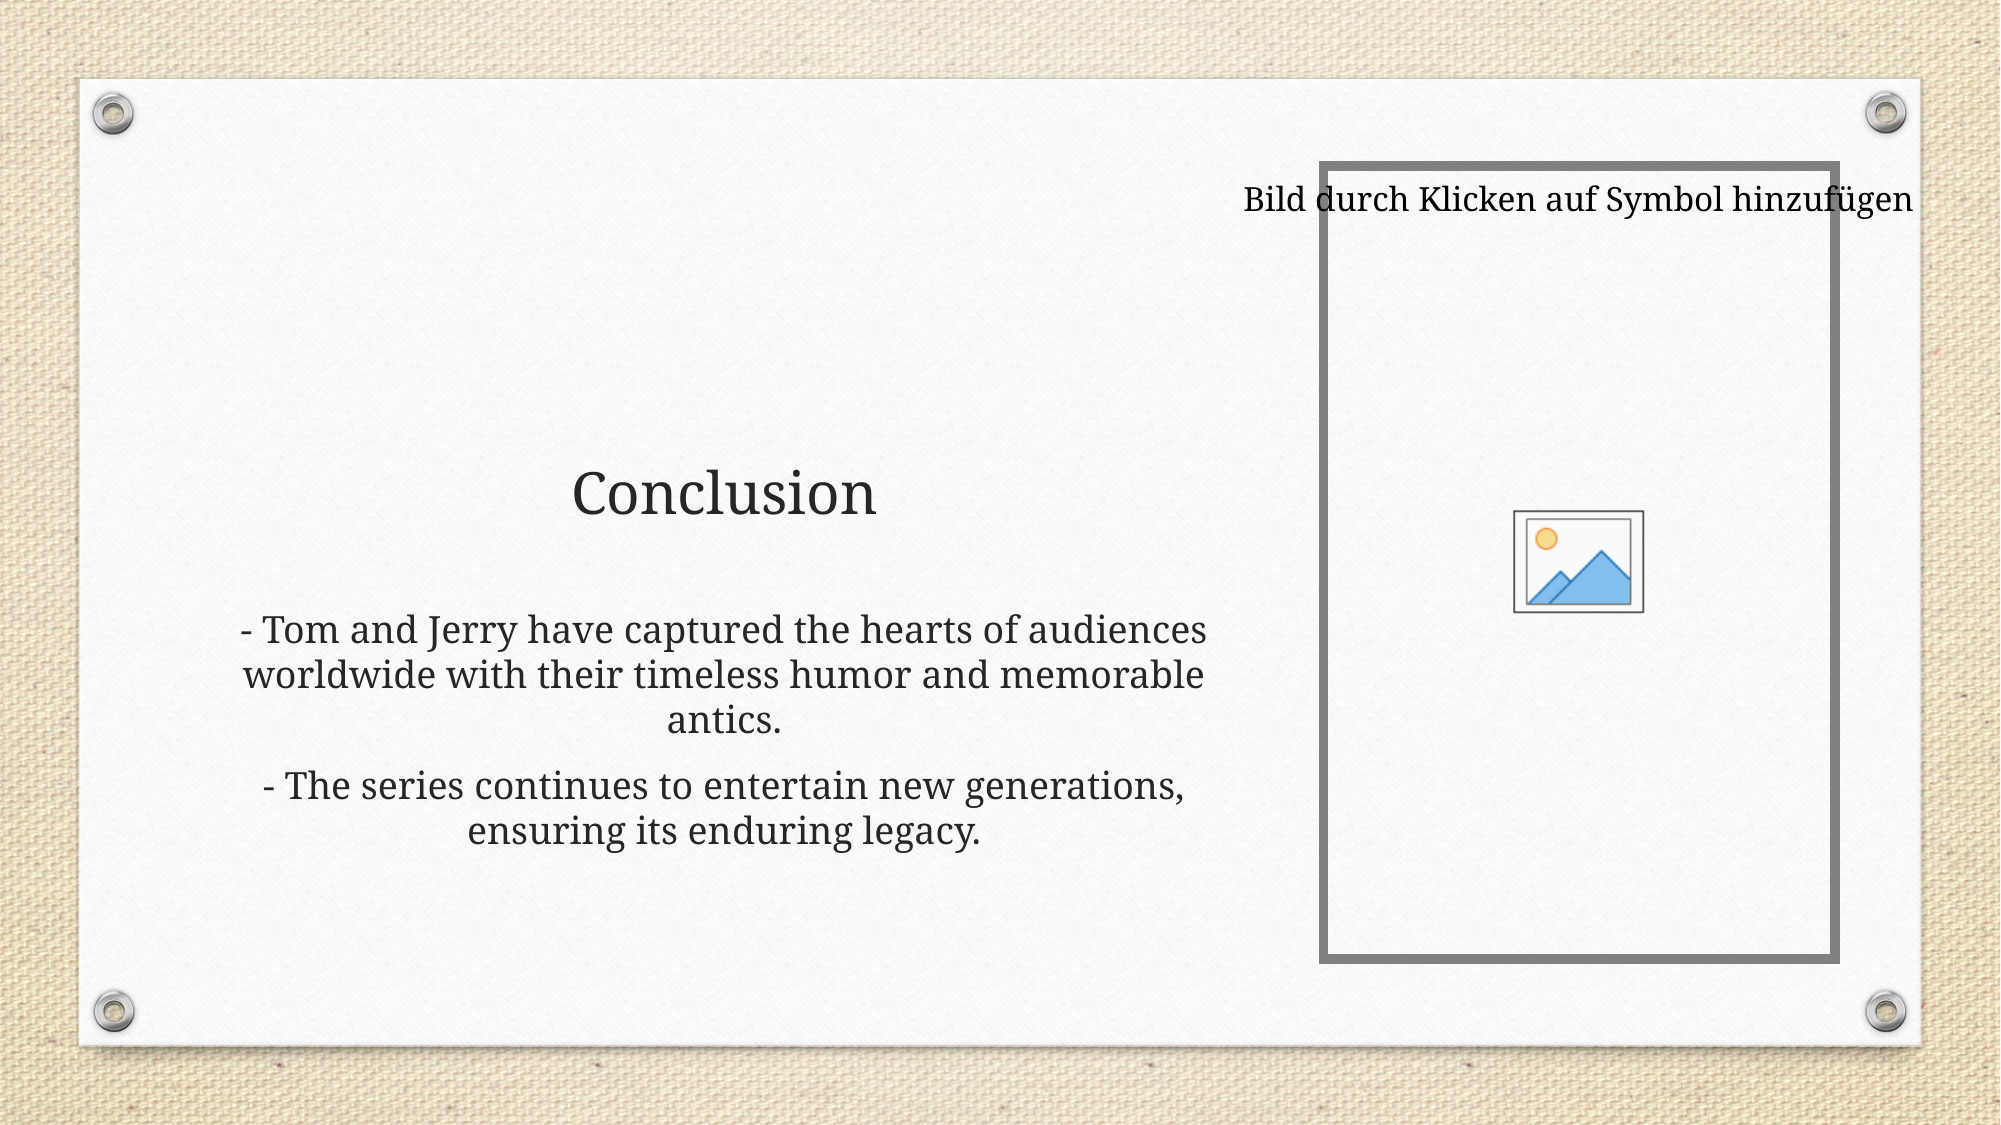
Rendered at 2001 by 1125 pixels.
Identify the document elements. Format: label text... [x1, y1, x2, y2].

list - Tom and Jerry have captured the hearts of audiences worldwide with their timeless humor and memorable antics. - The series continues to entertain new generations, ensuring its enduring legacy. [212, 534, 1237, 834]
picture [0, 0, 2001, 1125]
title Conclusion [212, 309, 1237, 534]
